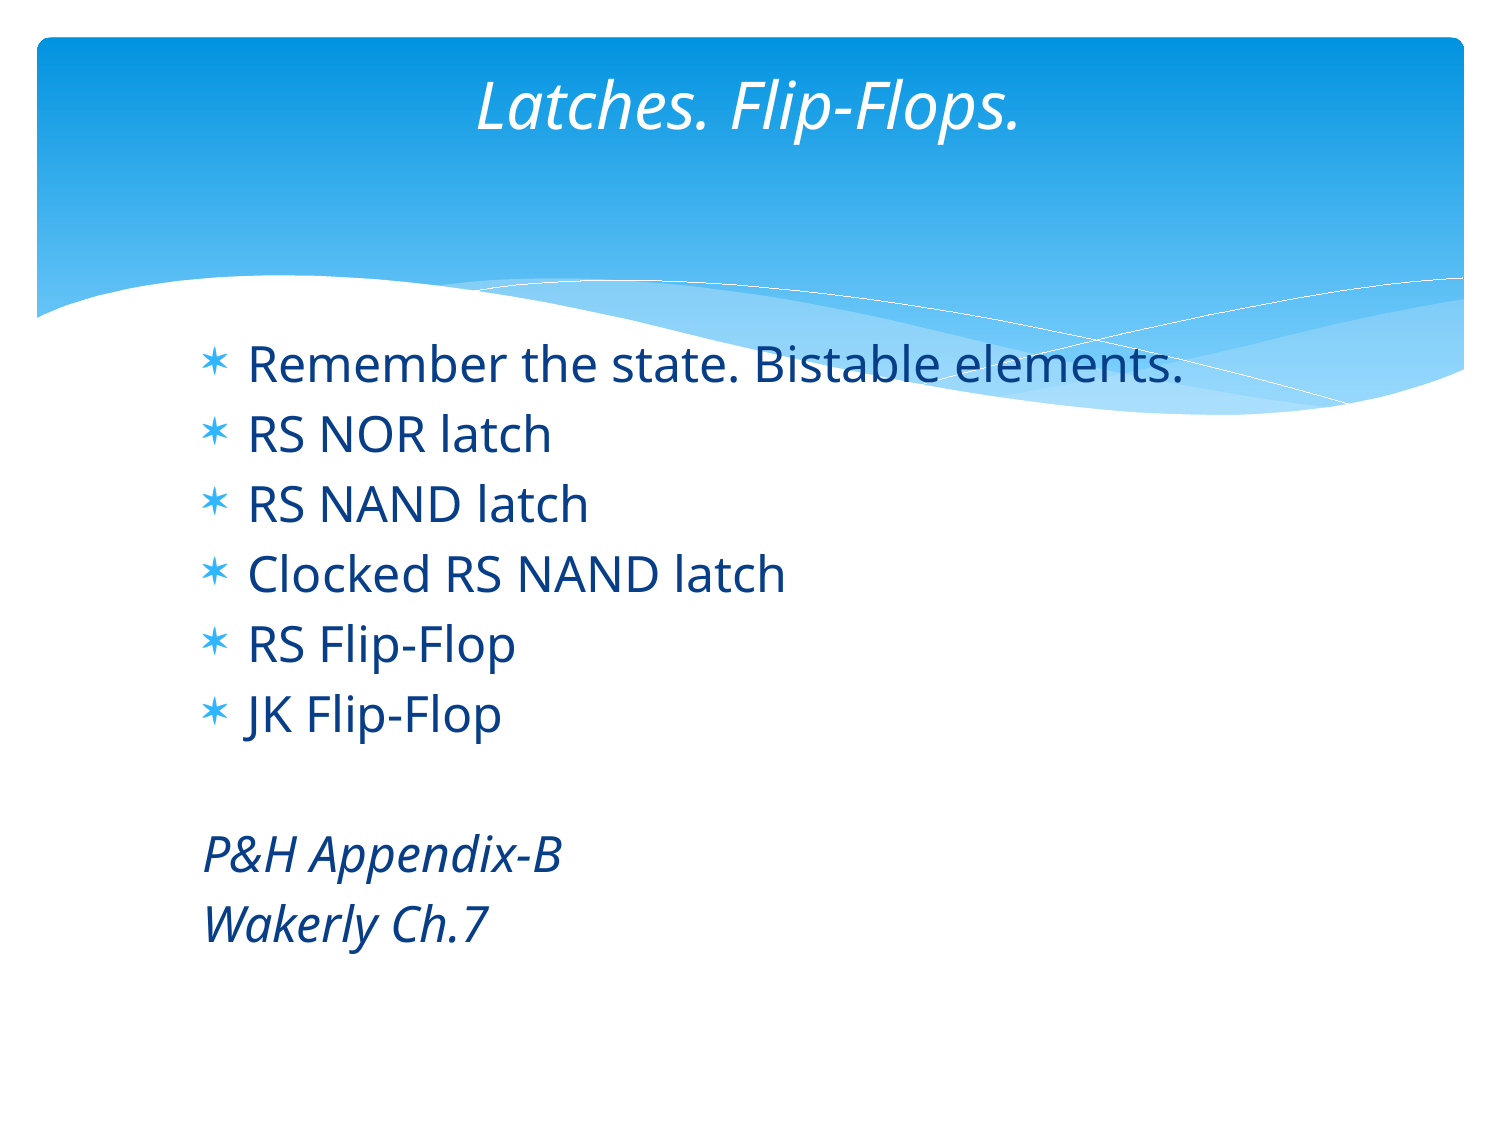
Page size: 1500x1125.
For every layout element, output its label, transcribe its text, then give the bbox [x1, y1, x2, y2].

subtitle Remember the state. Bistable elements. RS NOR latch RS NAND latch Clocked RS NAND latch RS Flip-Flop JK Flip-Flop P&H Appendix-B Wakerly Ch.7 [187, 324, 1338, 988]
title Latches. Flip-Flops. [75, 55, 1425, 150]
